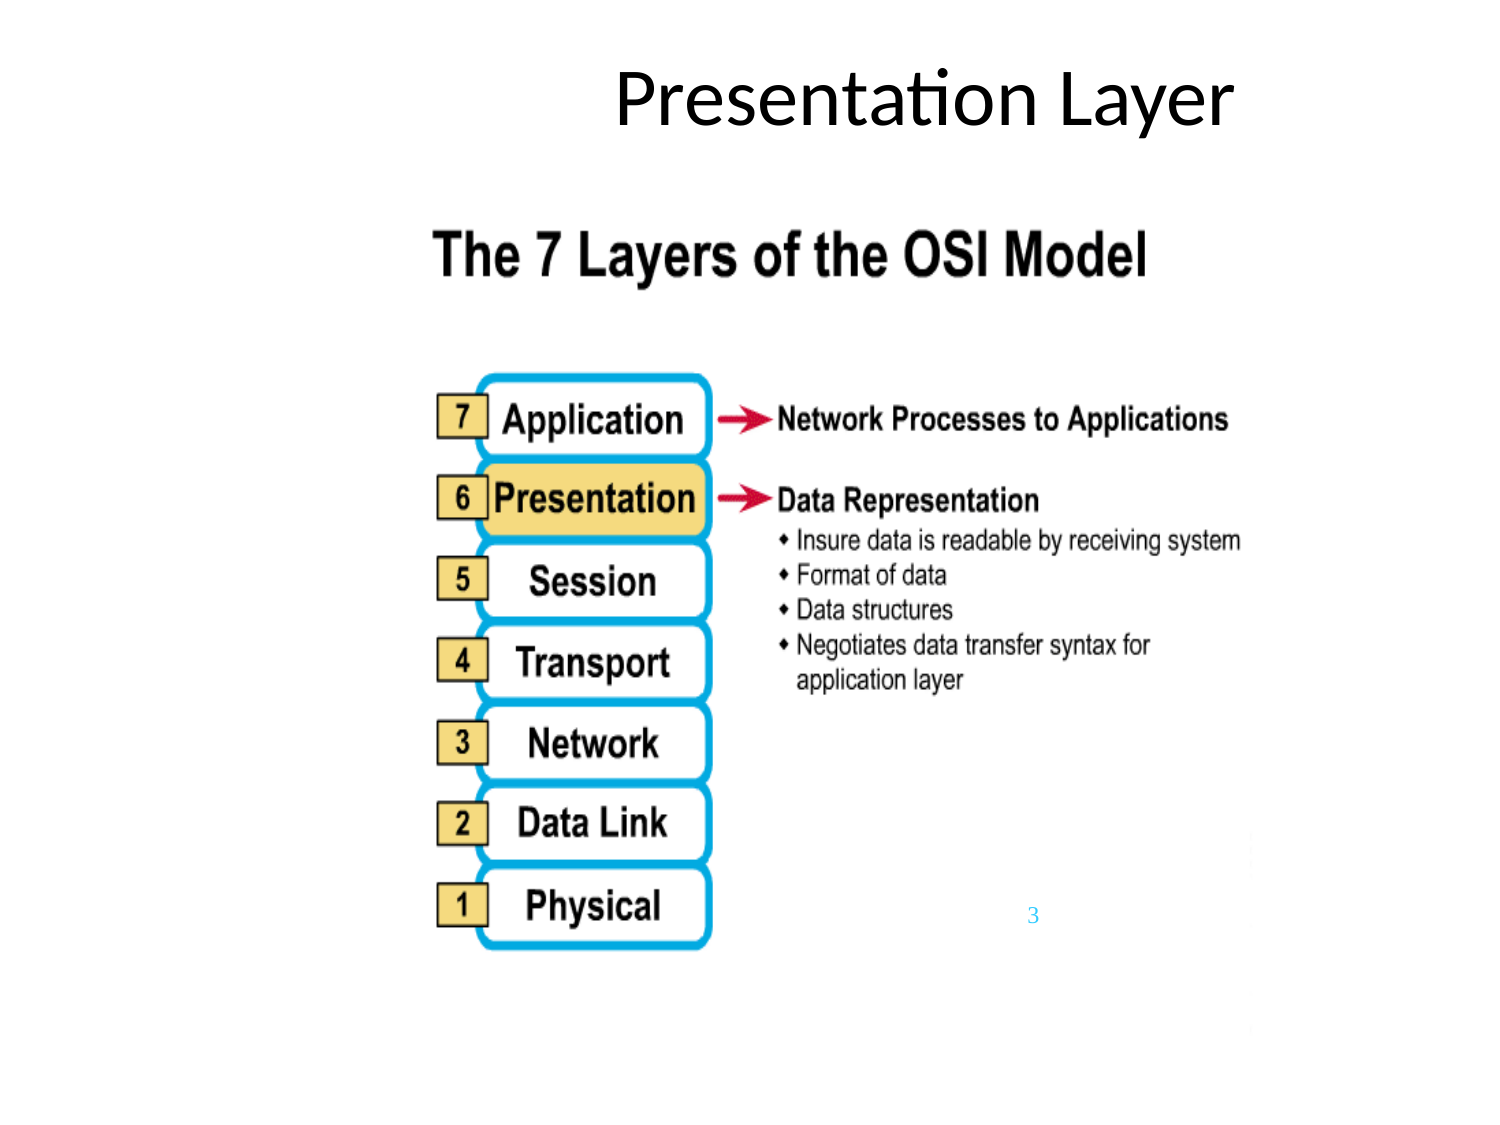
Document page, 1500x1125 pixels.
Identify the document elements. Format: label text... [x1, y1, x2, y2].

title Presentation Layer [398, 35, 1454, 150]
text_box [418, 207, 1253, 1059]
